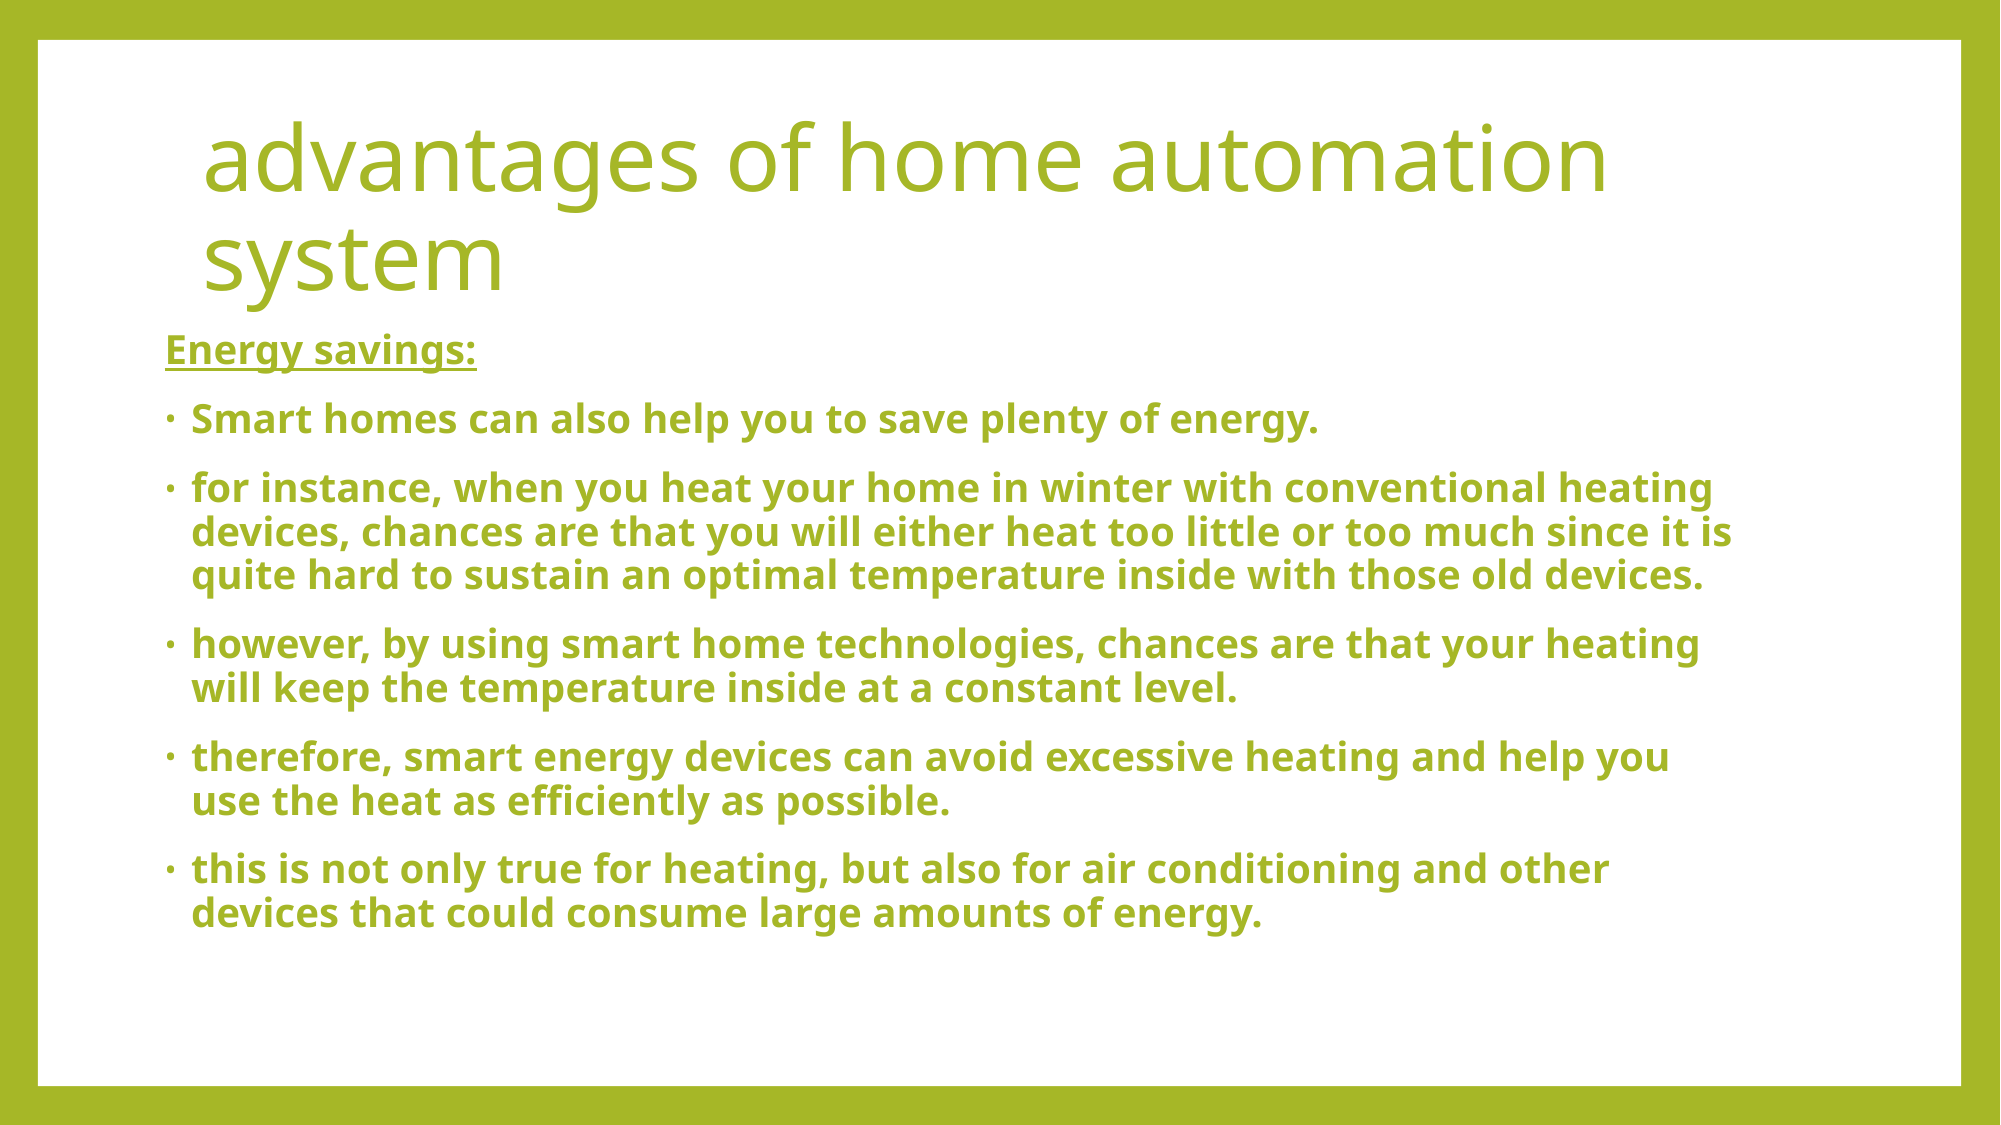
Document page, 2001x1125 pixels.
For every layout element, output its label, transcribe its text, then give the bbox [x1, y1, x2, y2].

title advantages of home automation system [187, 99, 1808, 323]
list Energy savings: Smart homes can also help you to save plenty of energy. for instance, when you heat your home in winter with conventional heating devices, chances are that you will either heat too little or too much since it is quite hard to sustain an optimal temperature inside with those old devices. however, by using smart home technologies, chances are that your heating will keep the temperature inside at a constant level. therefore, smart energy devices can avoid excessive heating and help you use the heat as efficiently as possible. this is not only true for heating, but also for air conditioning and other devices that could consume large amounts of energy. [143, 322, 1763, 985]
